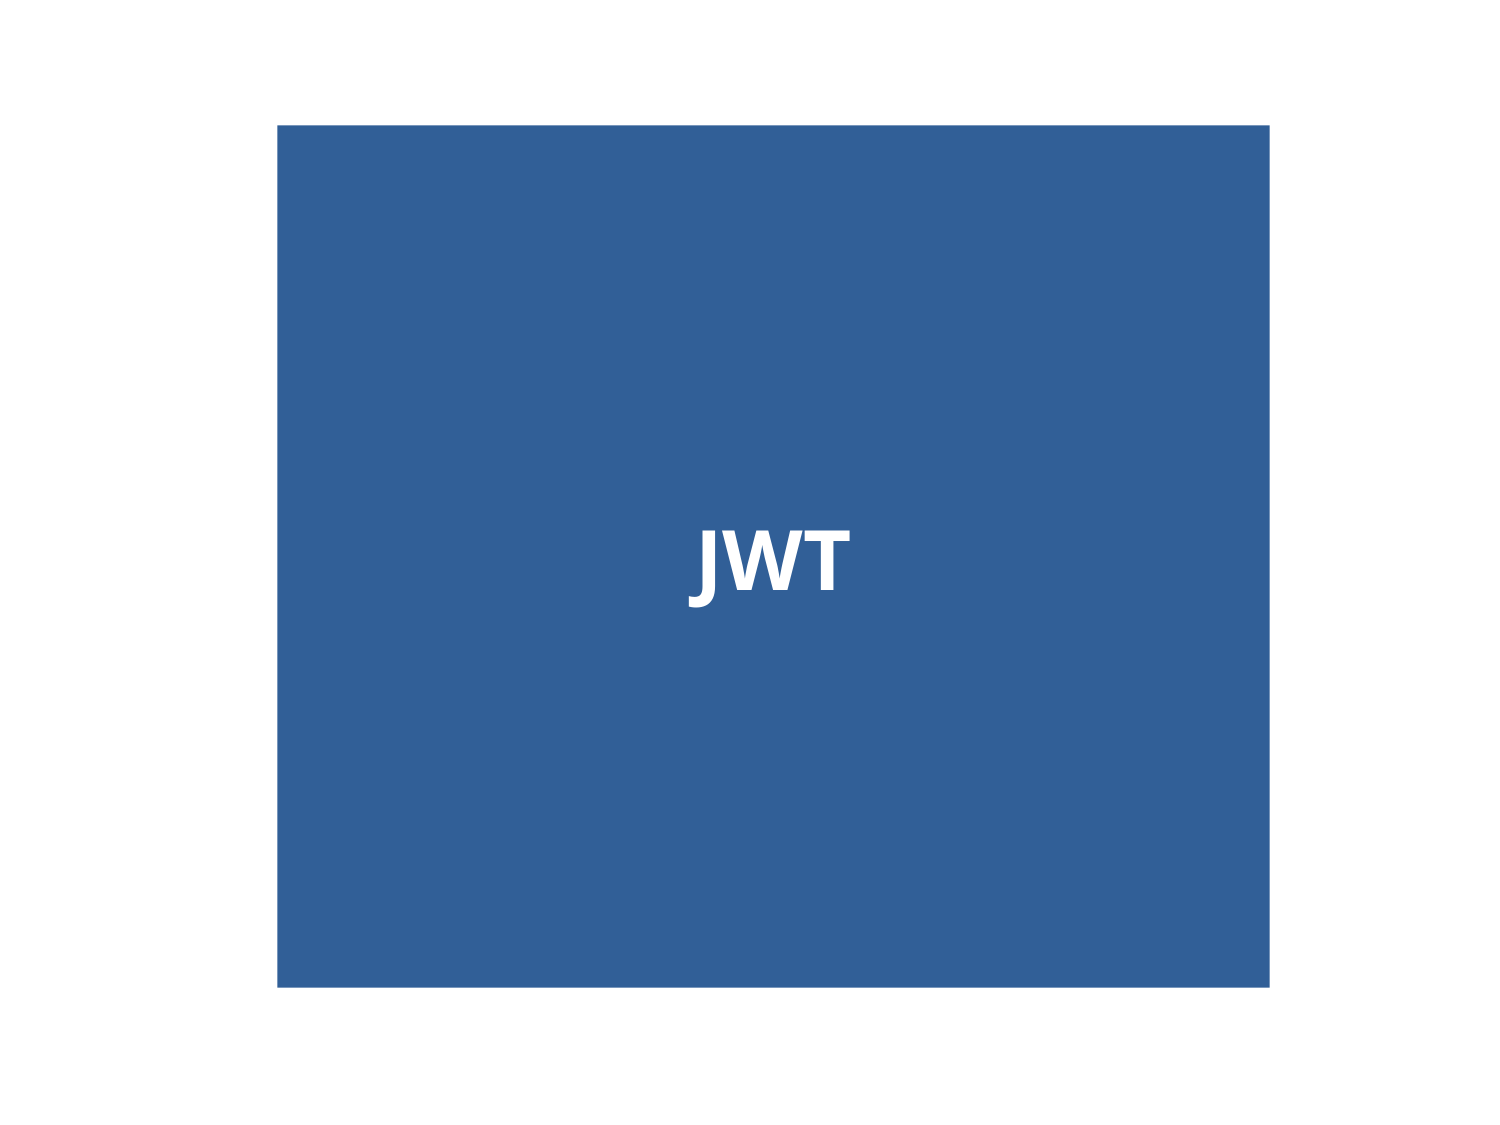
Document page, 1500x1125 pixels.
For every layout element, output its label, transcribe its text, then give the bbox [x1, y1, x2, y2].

text_box JWT [276, 124, 1271, 989]
